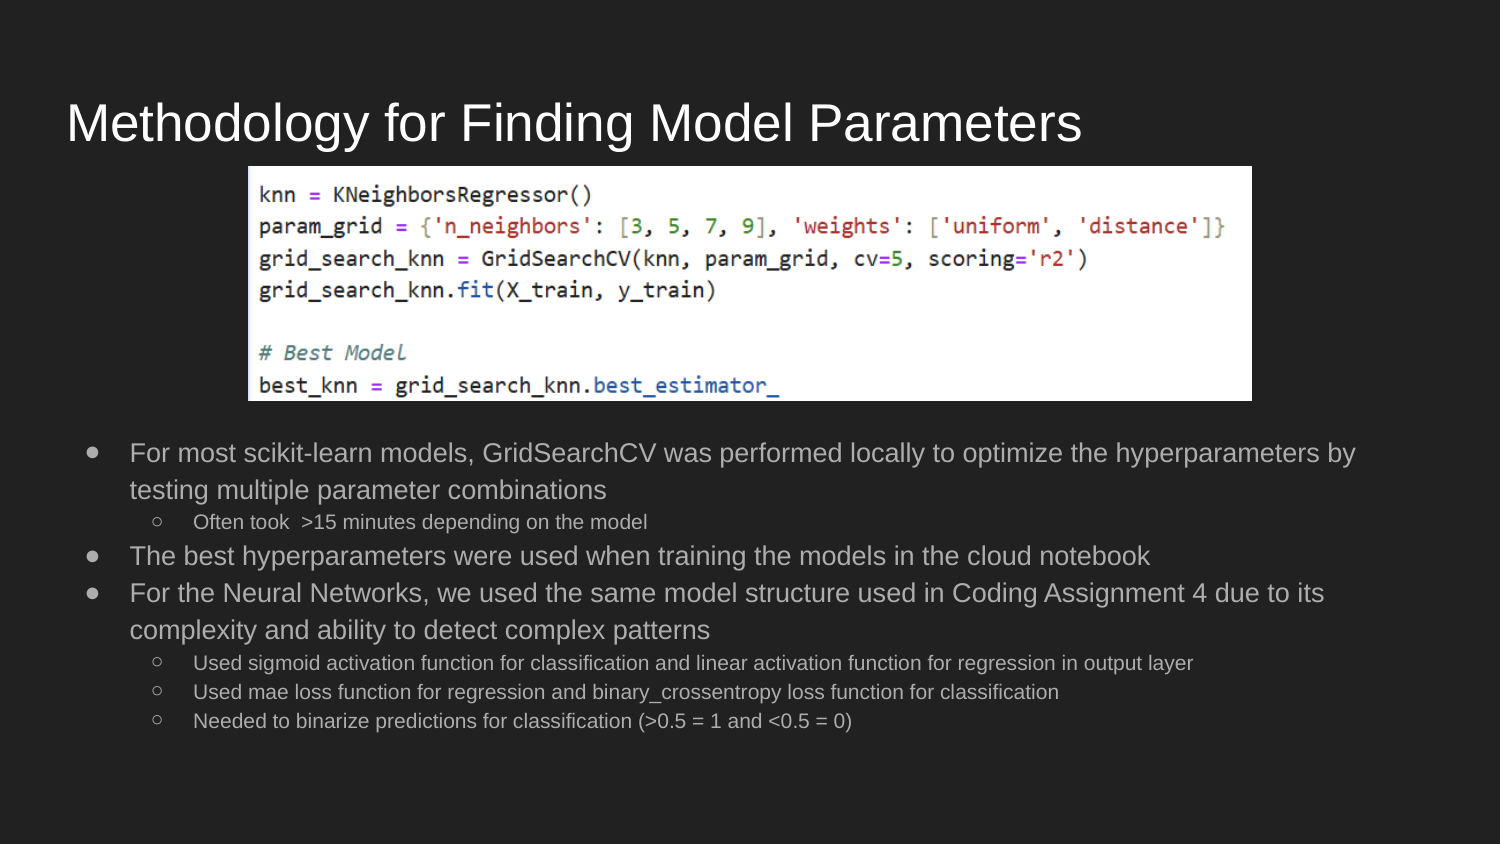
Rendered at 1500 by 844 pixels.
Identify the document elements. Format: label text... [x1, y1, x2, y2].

picture [247, 166, 1253, 401]
title Methodology for Finding Model Parameters [51, 72, 1449, 167]
list For most scikit-learn models, GridSearchCV was performed locally to optimize the hyperparameters by testing multiple parameter combinations Often took >15 minutes depending on the model The best hyperparameters were used when training the models in the cloud notebook For the Neural Networks, we used the same model structure used in Coding Assignment 4 due to its complexity and ability to detect complex patterns Used sigmoid activation function for classification and linear activation function for regression in output layer Used mae loss function for regression and binary_crossentropy loss function for classification Needed to binarize predictions for classification (>0.5 = 1 and <0.5 = 0) [51, 415, 1449, 750]
